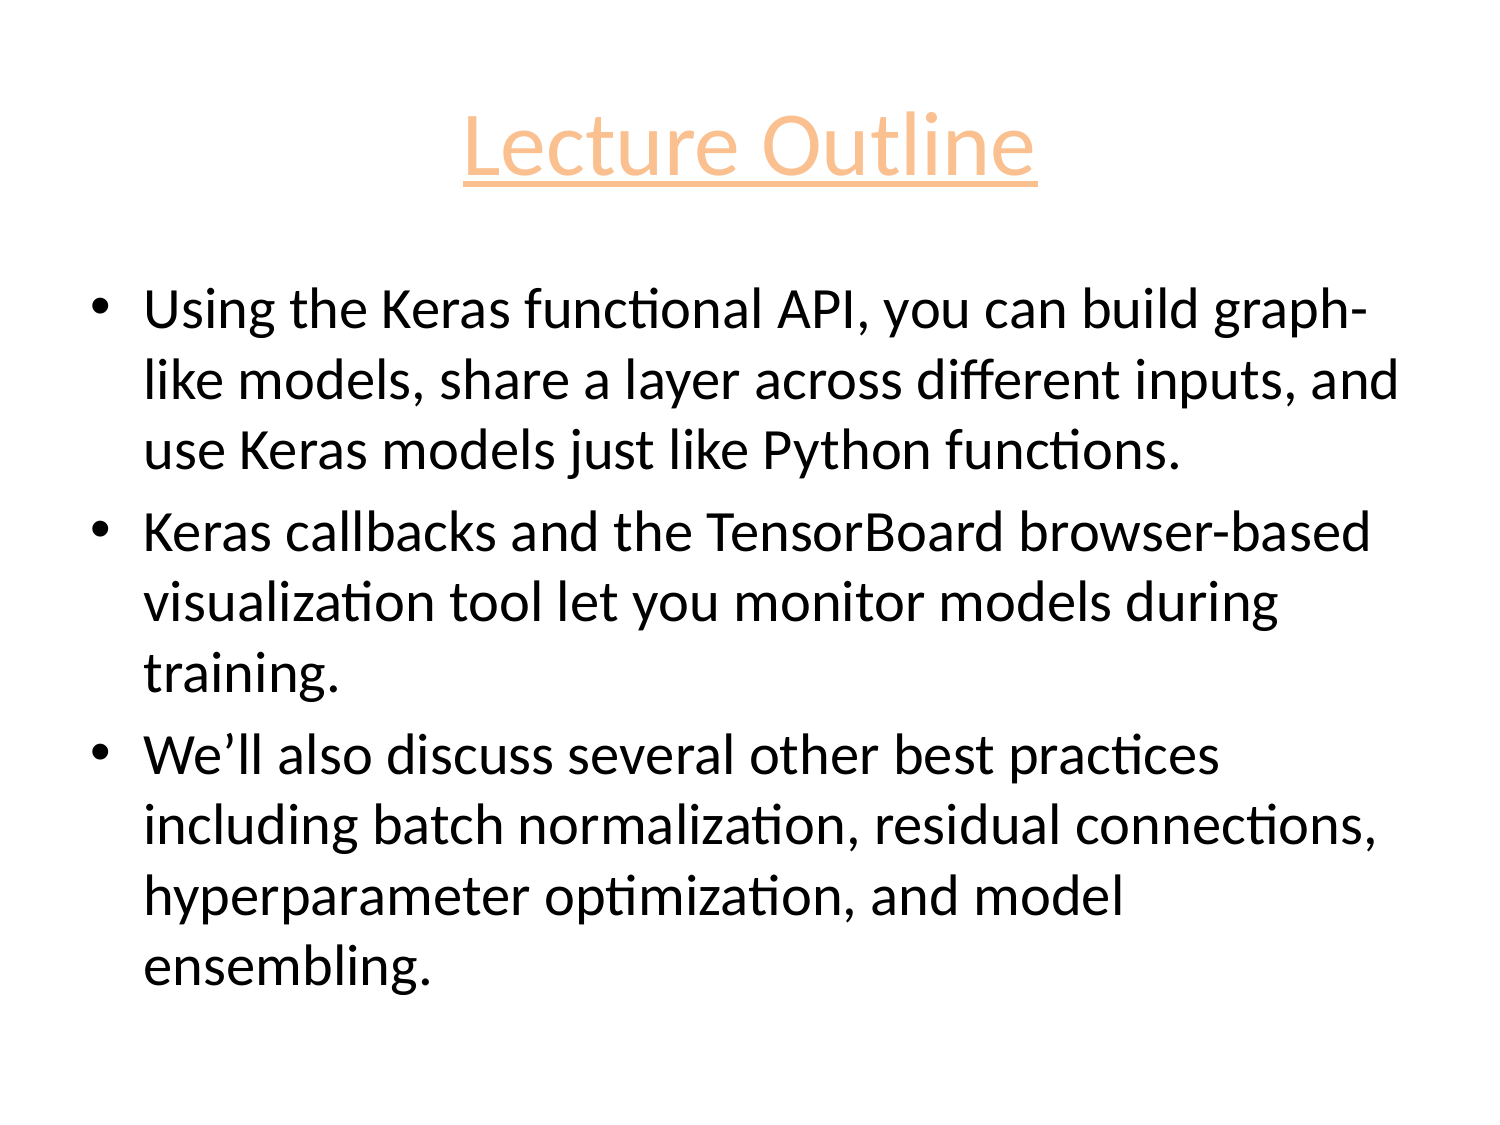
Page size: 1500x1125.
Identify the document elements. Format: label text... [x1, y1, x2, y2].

title Lecture Outline [75, 45, 1425, 233]
list Using the Keras functional API, you can build graph-like models, share a layer across different inputs, and use Keras models just like Python functions. Keras callbacks and the TensorBoard browser-based visualization tool let you monitor models during training. We’ll also discuss several other best practices including batch normalization, residual connections, hyperparameter optimization, and model ensembling. [75, 262, 1425, 1005]
